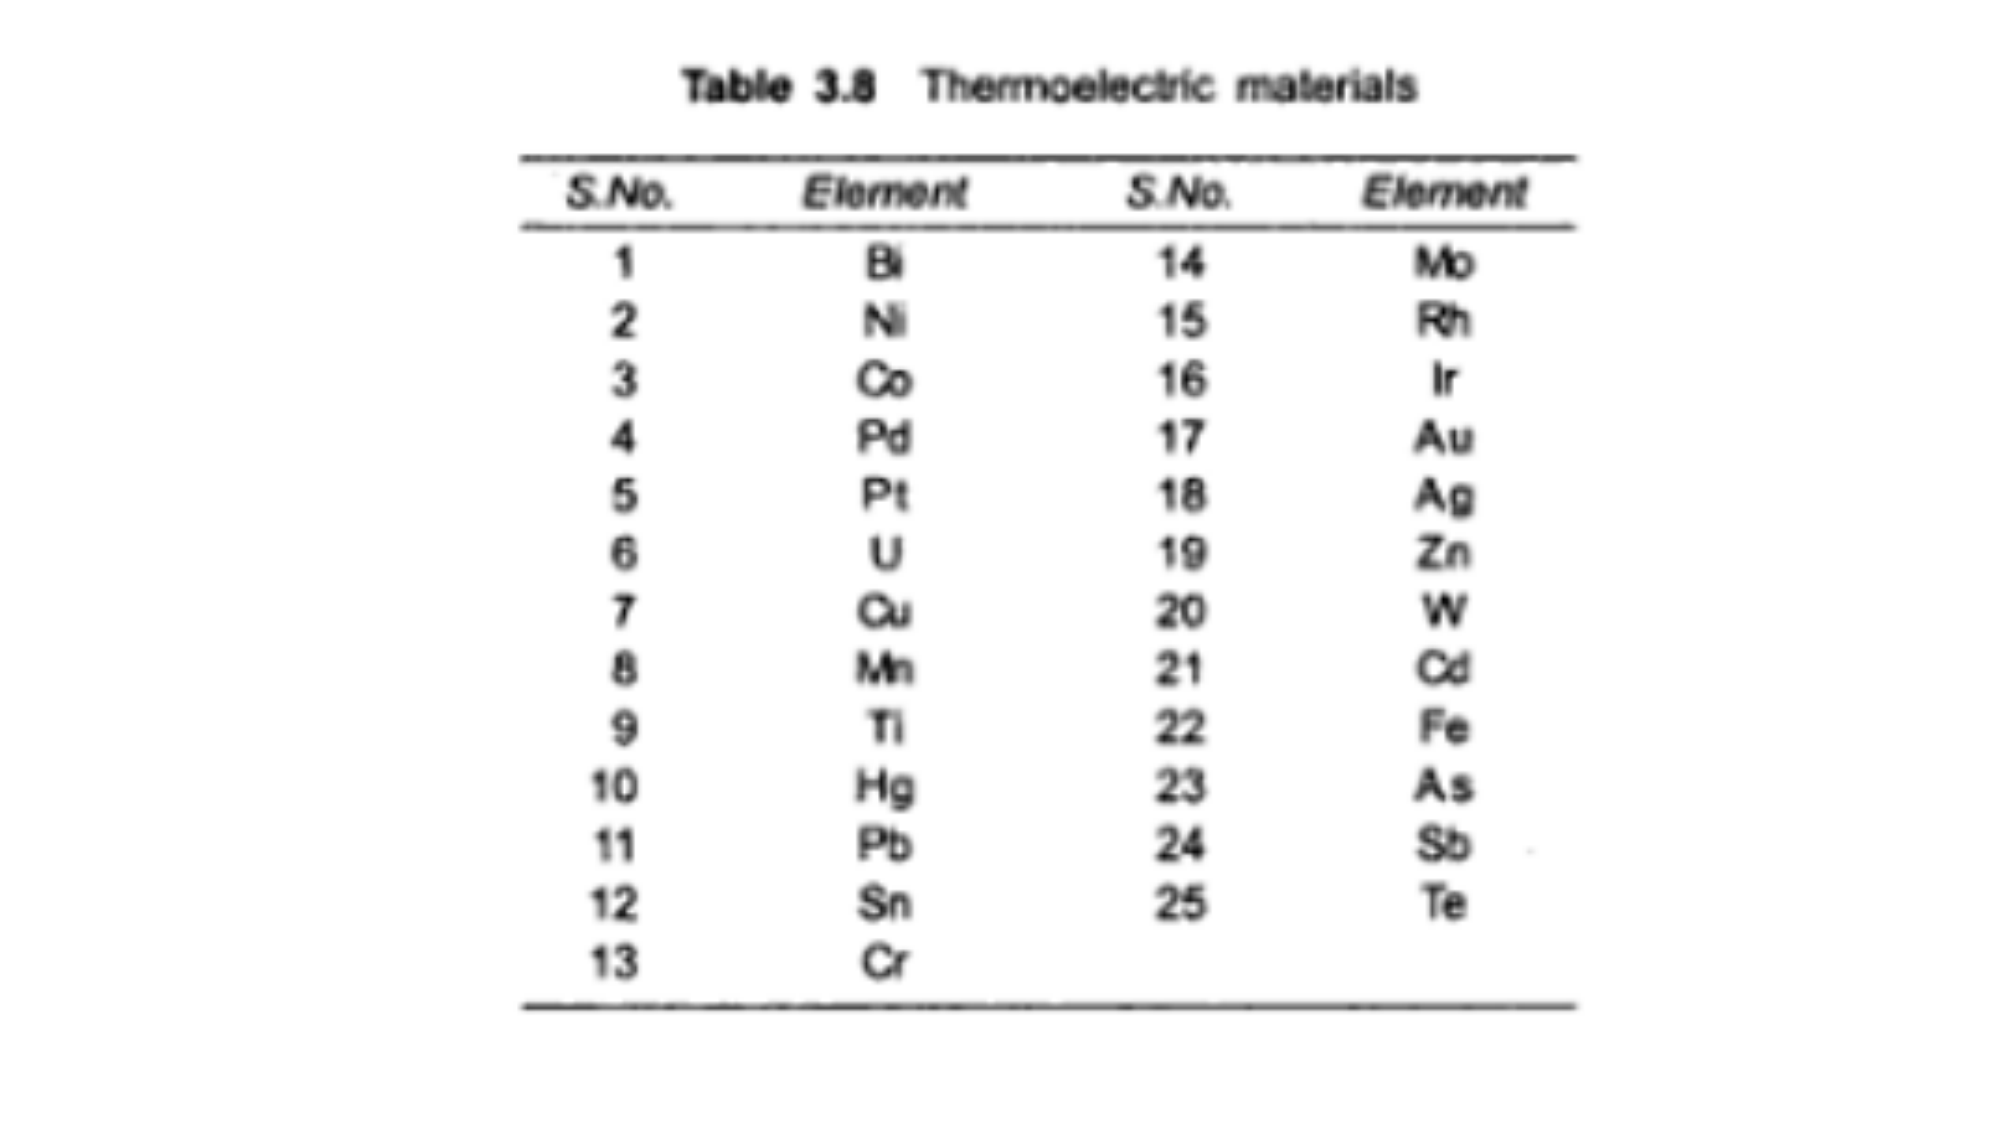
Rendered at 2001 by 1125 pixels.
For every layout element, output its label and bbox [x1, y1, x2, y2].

picture [449, 36, 1696, 1057]
